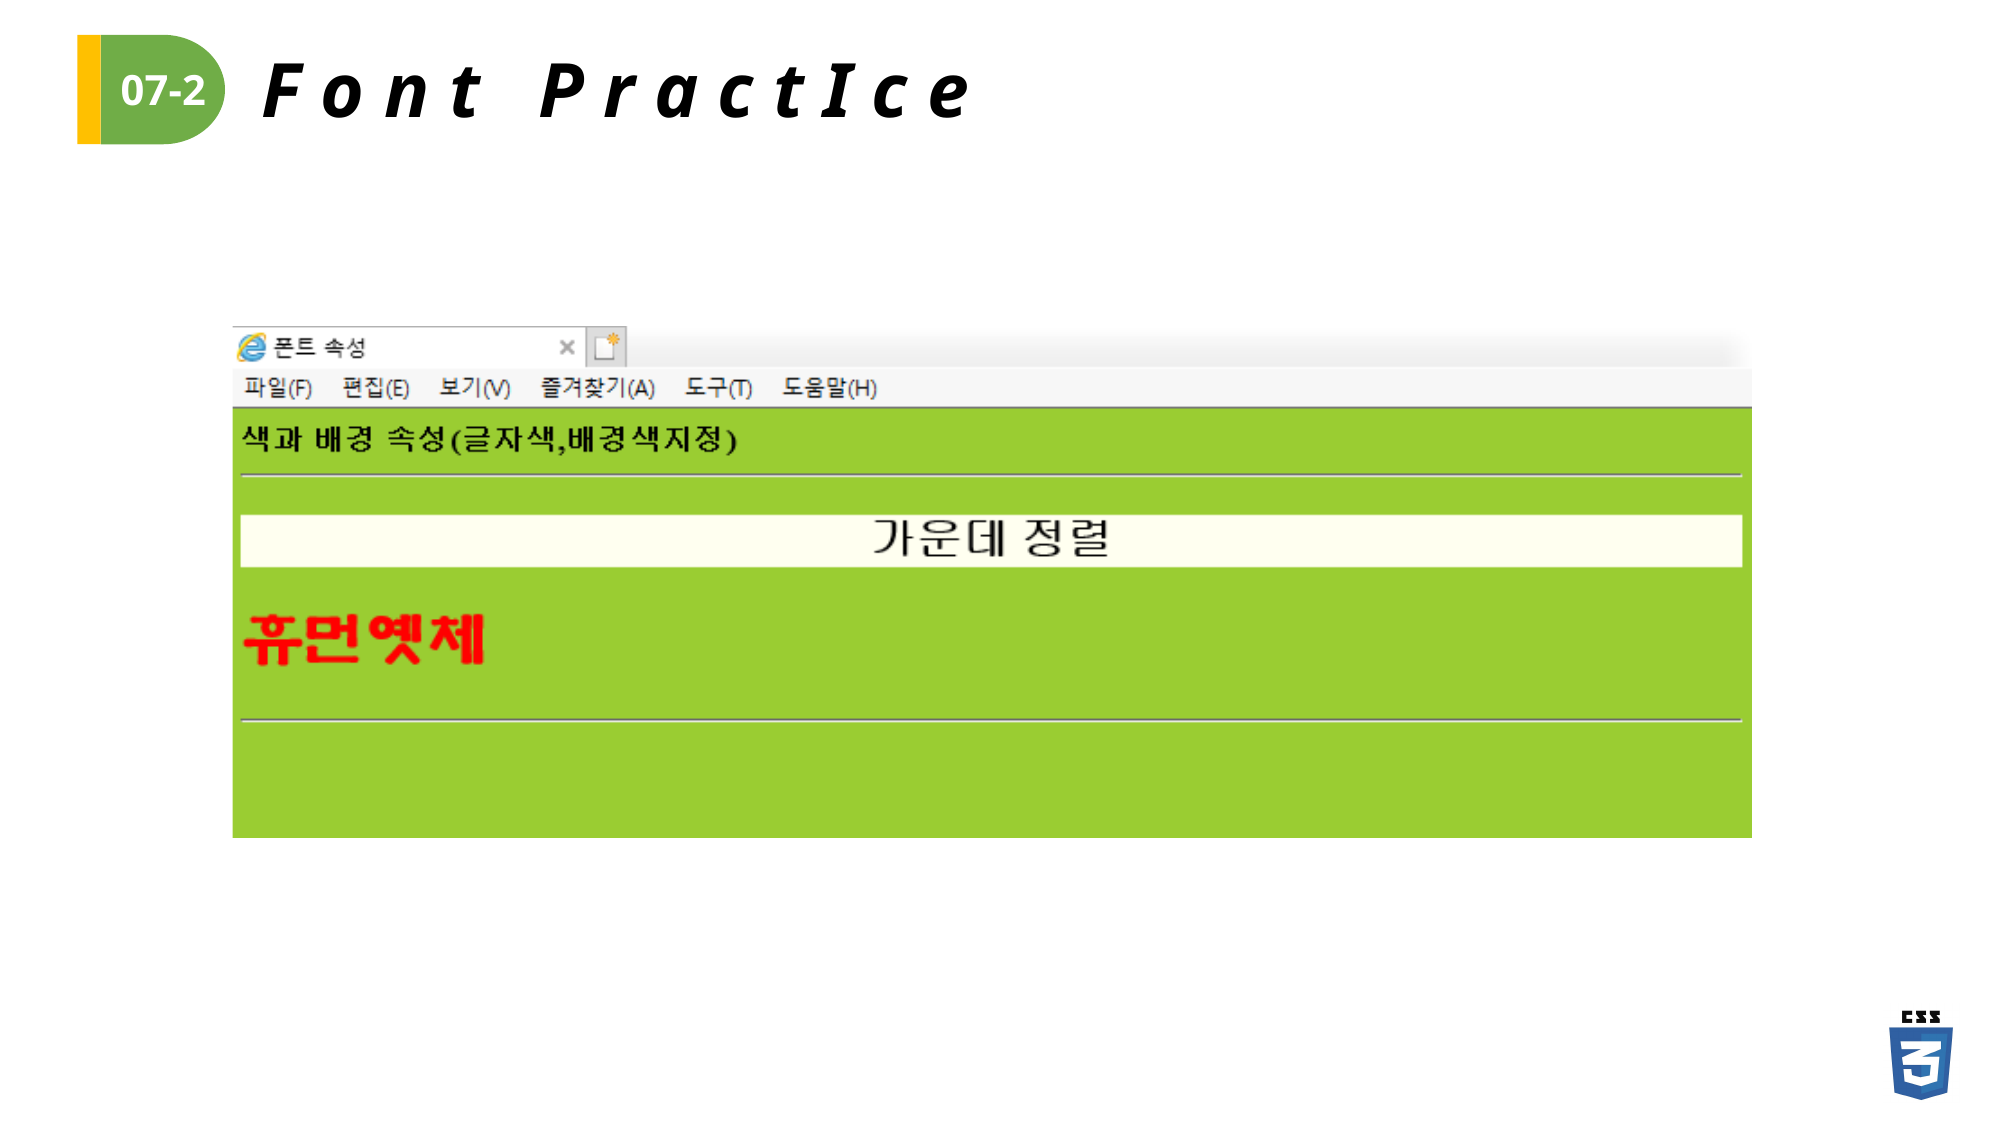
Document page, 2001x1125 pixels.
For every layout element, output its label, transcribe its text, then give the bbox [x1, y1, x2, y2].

title F o n t P r a c t I c e [246, 38, 1739, 149]
picture [1883, 1003, 1960, 1103]
text_box 07-2 [105, 56, 233, 122]
picture [232, 326, 1752, 838]
